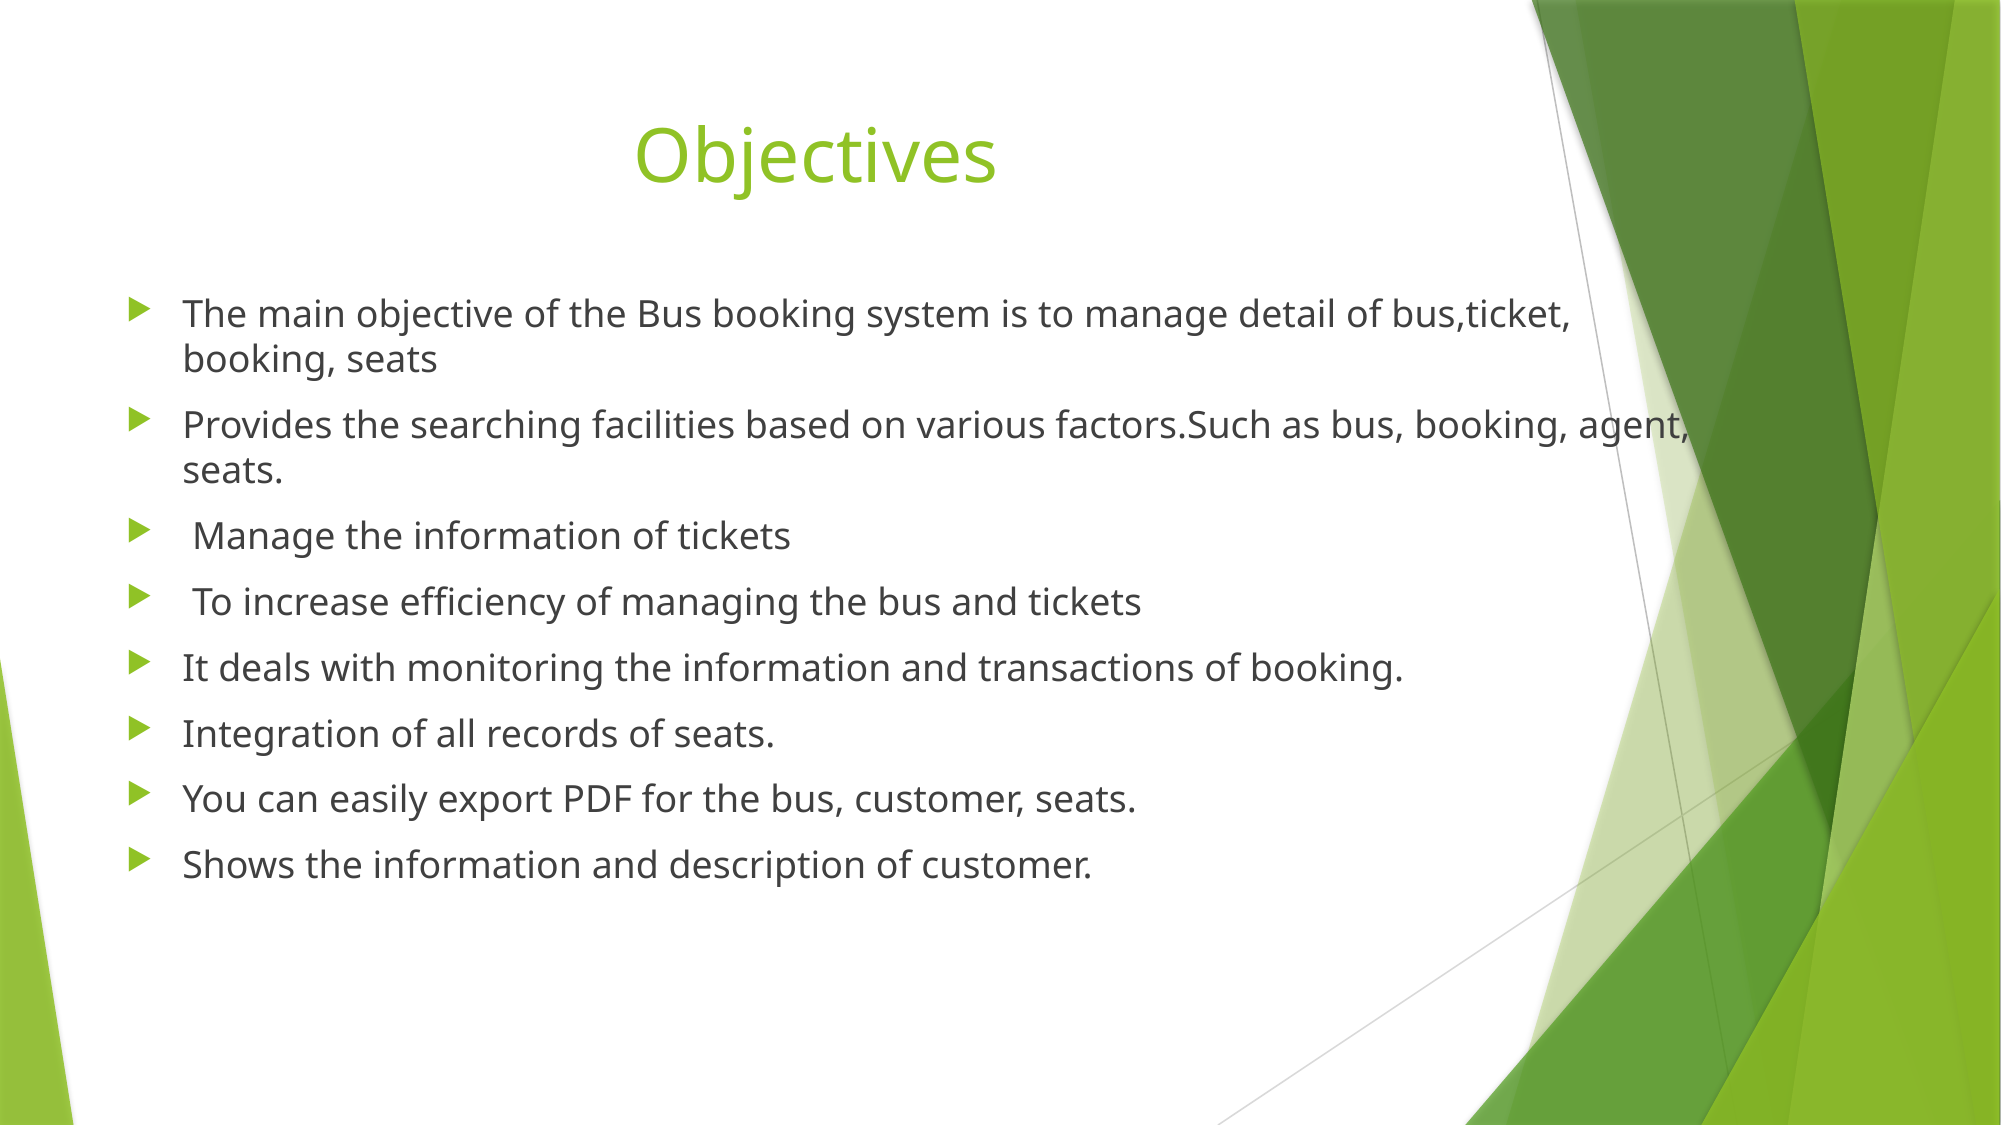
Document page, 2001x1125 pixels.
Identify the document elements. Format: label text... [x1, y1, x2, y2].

title Objectives [111, 99, 1522, 216]
list The main objective of the Bus booking system is to manage detail of bus,ticket, booking, seats Provides the searching facilities based on various factors.Such as bus, booking, agent, seats. Manage the information of tickets To increase efficiency of managing the bus and tickets It deals with monitoring the information and transactions of booking. Integration of all records of seats. You can easily export PDF for the bus, customer, seats. Shows the information and description of customer. [111, 216, 1715, 991]
